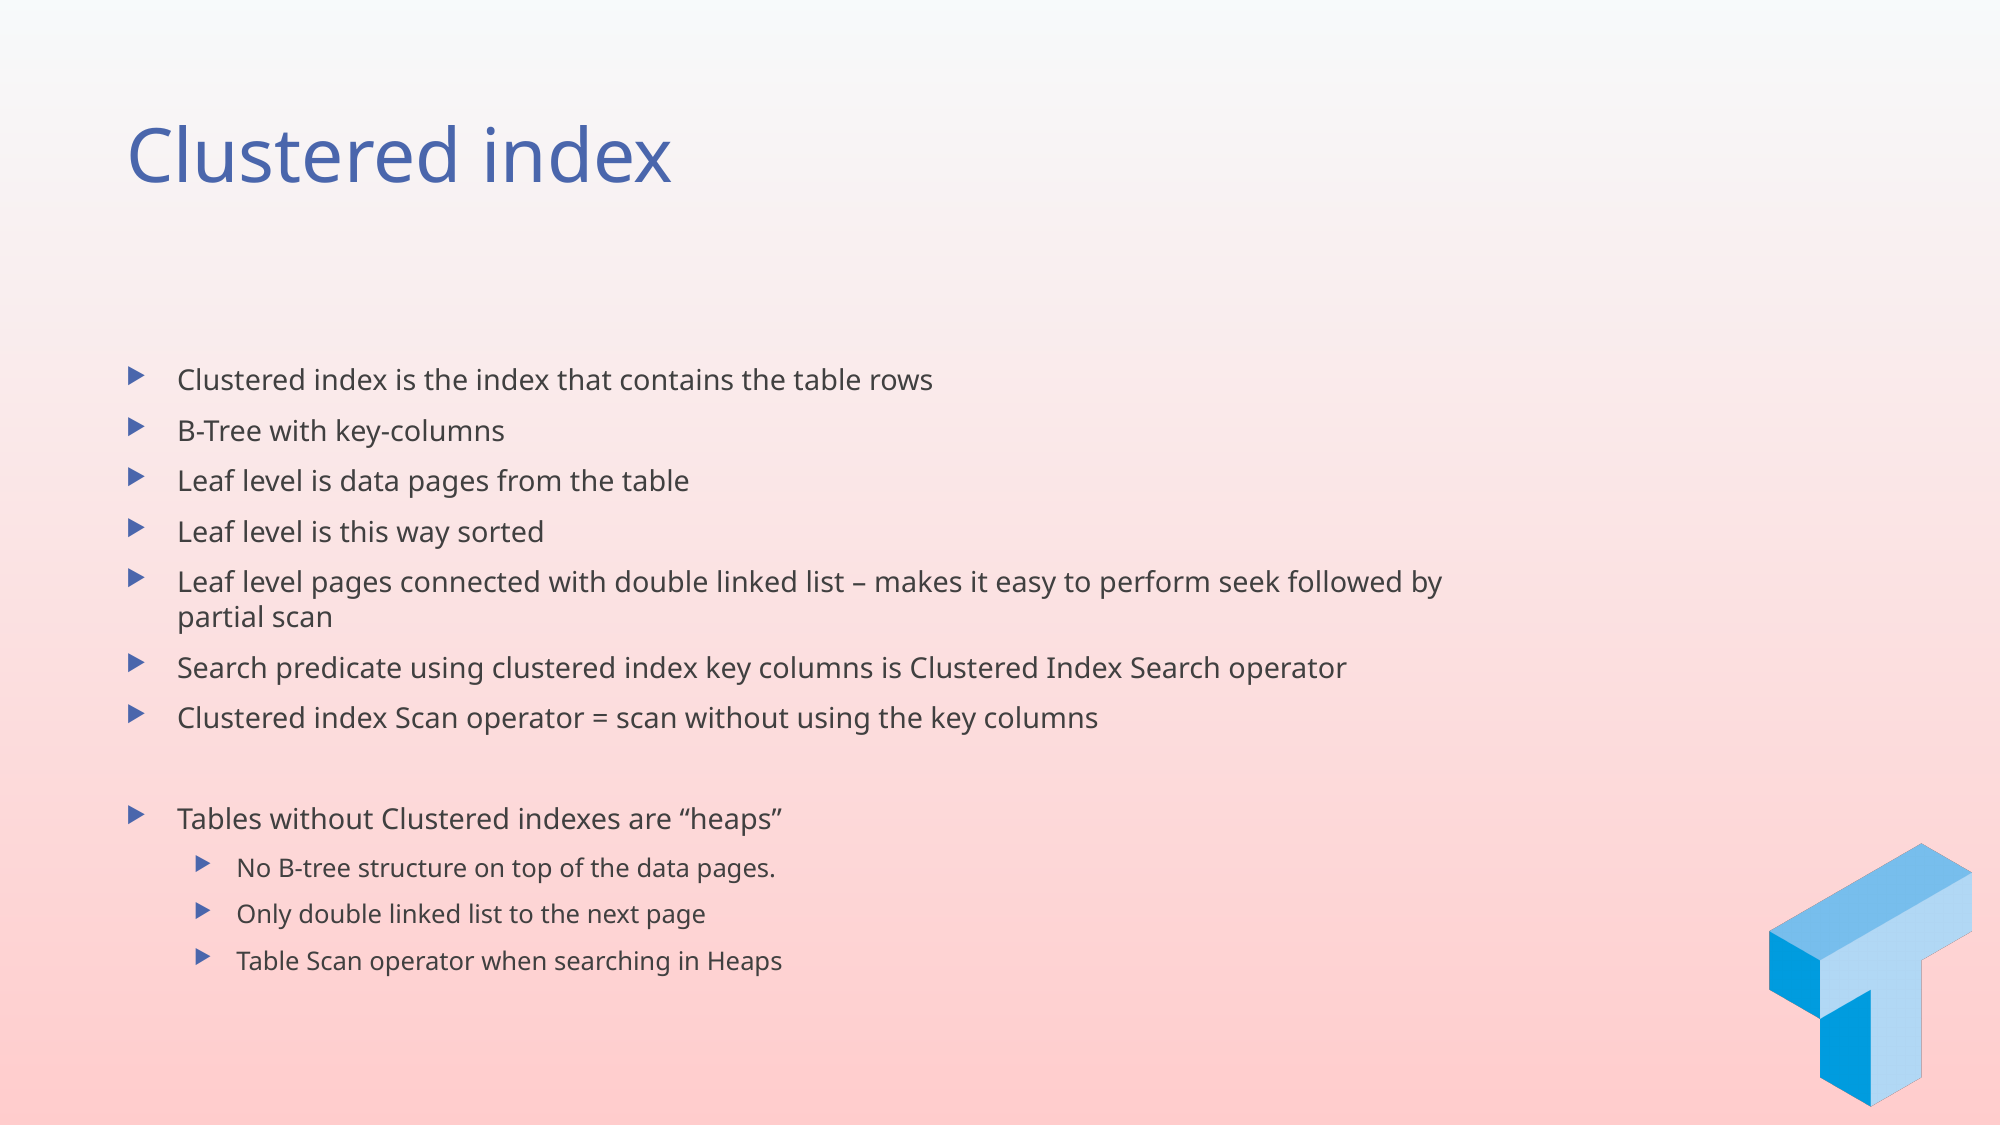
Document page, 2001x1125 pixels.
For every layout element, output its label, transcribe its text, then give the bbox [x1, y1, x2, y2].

picture [1744, 818, 2001, 1122]
title Clustered index [111, 99, 1522, 317]
list Clustered index is the index that contains the table rows B-Tree with key-columns Leaf level is data pages from the table Leaf level is this way sorted Leaf level pages connected with double linked list – makes it easy to perform seek followed by partial scan Search predicate using clustered index key columns is Clustered Index Search operator Clustered index Scan operator = scan without using the key columns Tables without Clustered indexes are “heaps” No B-tree structure on top of the data pages. Only double linked list to the next page Table Scan operator when searching in Heaps [111, 354, 1522, 992]
